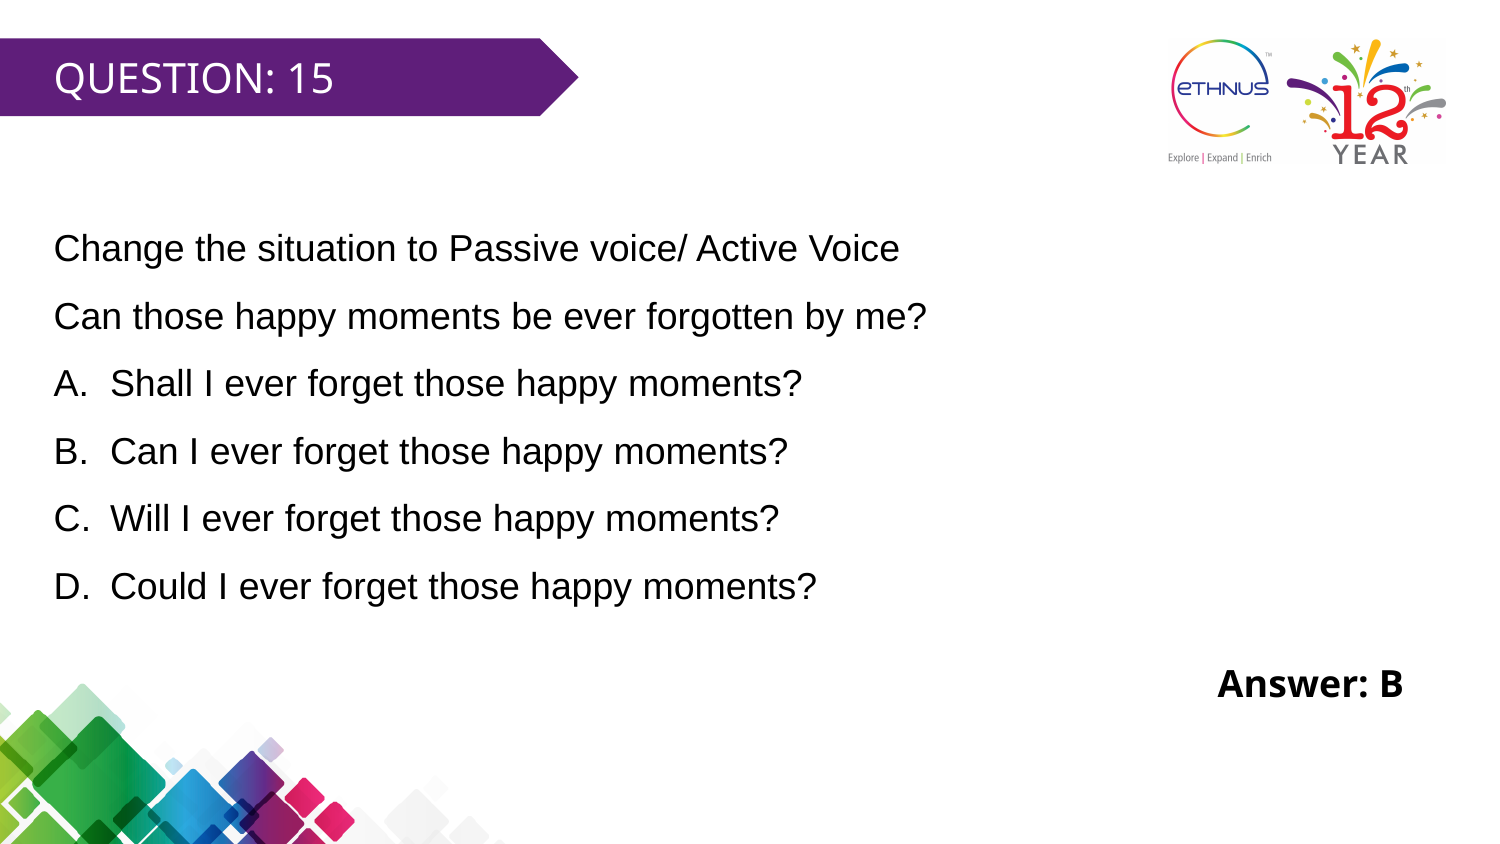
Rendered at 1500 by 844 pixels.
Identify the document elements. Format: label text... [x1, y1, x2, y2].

picture [1167, 38, 1447, 165]
text_box Change the situation to Passive voice/ Active Voice Can those happy moments be ever forgotten by me? Shall I ever forget those happy moments? Can I ever forget those happy moments? Will I ever forget those happy moments? Could I ever forget those happy moments? [53, 201, 1447, 631]
text_box QUESTION: 15 [53, 38, 518, 117]
text_box Answer: B [1142, 647, 1412, 718]
text_box [0, 38, 53, 117]
picture [0, 668, 732, 844]
text_box [518, 38, 579, 117]
